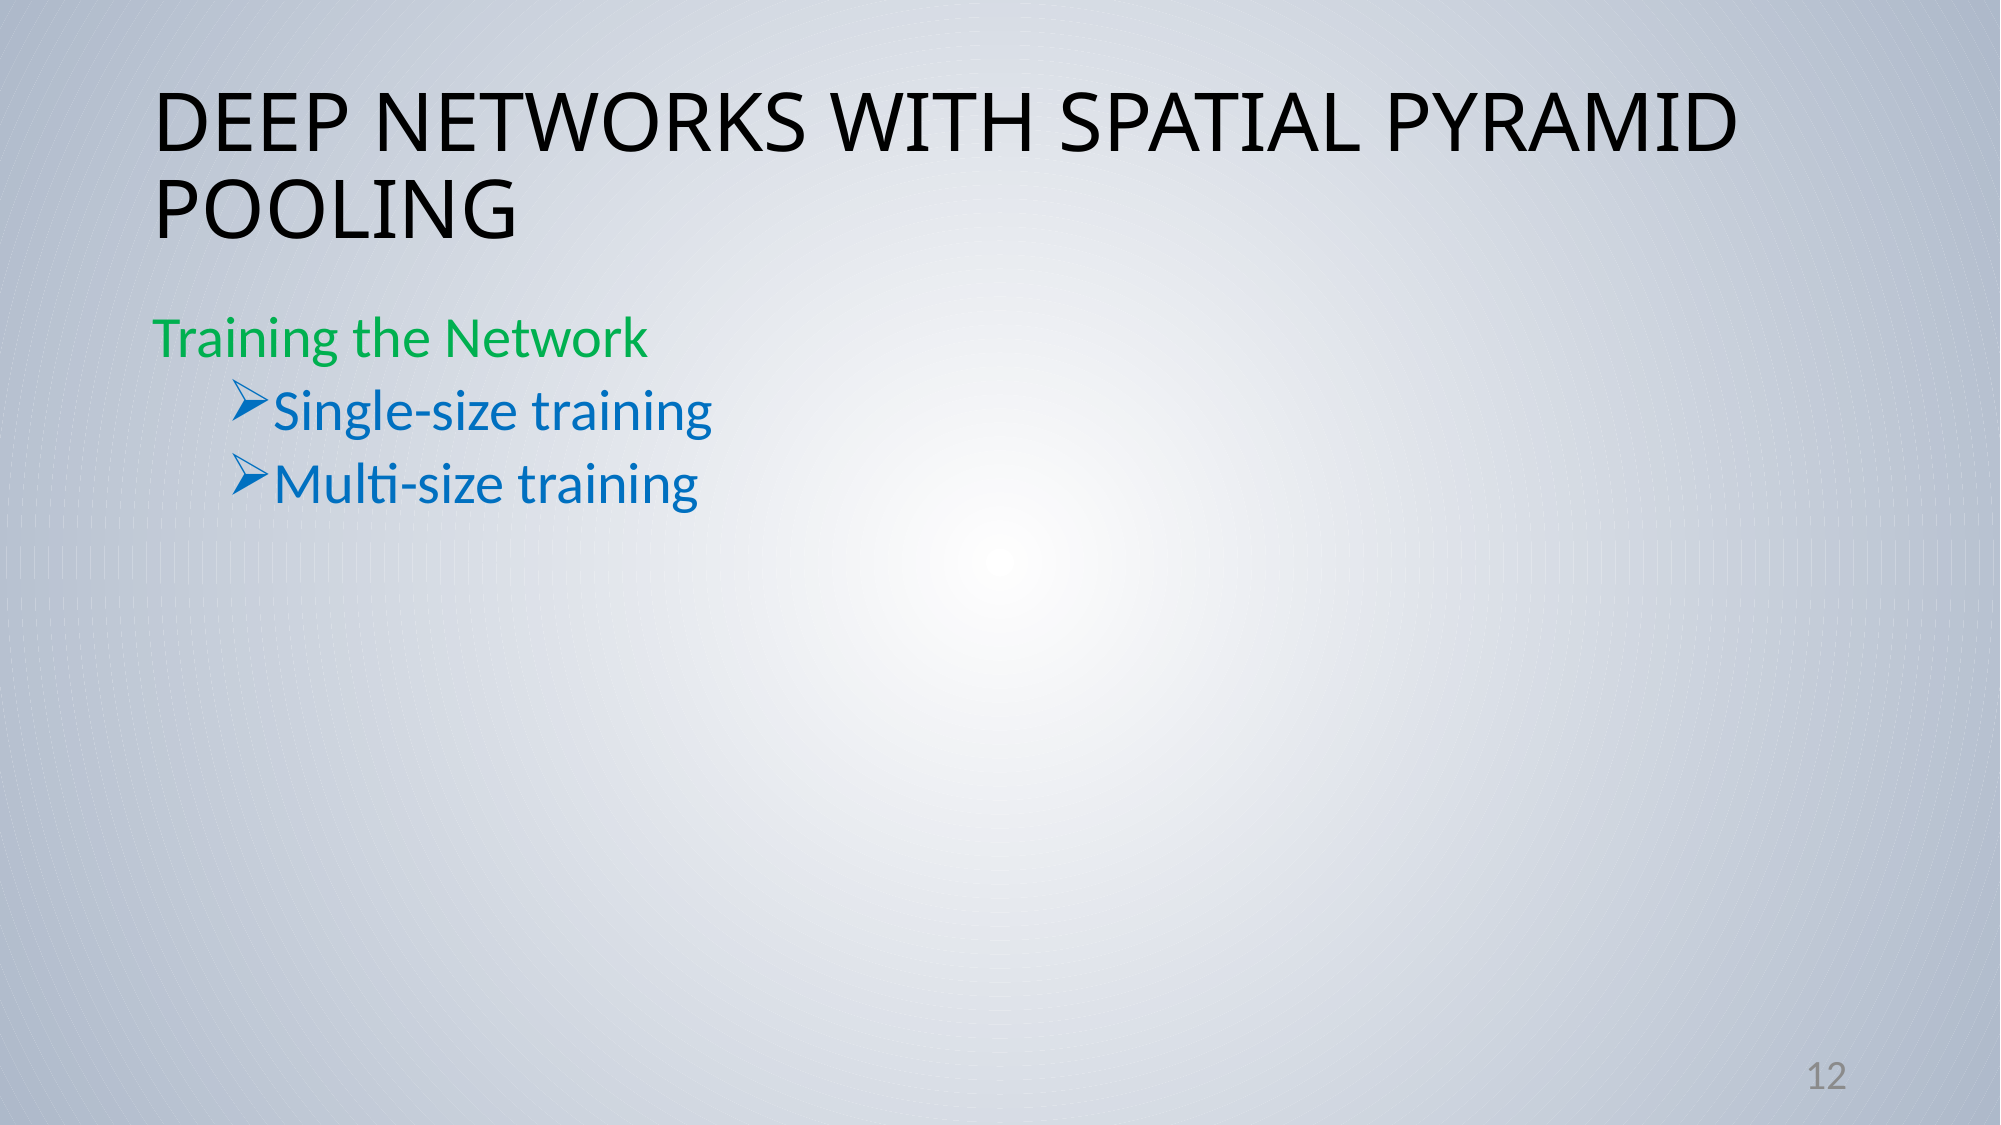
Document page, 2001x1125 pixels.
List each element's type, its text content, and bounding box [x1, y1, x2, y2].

title DEEP NETWORKS WITH SPATIAL PYRAMID POOLING [137, 59, 1863, 278]
slide_number 12 [1412, 1042, 1863, 1103]
list Training the Network Single-size training Multi-size training [137, 299, 1863, 1014]
